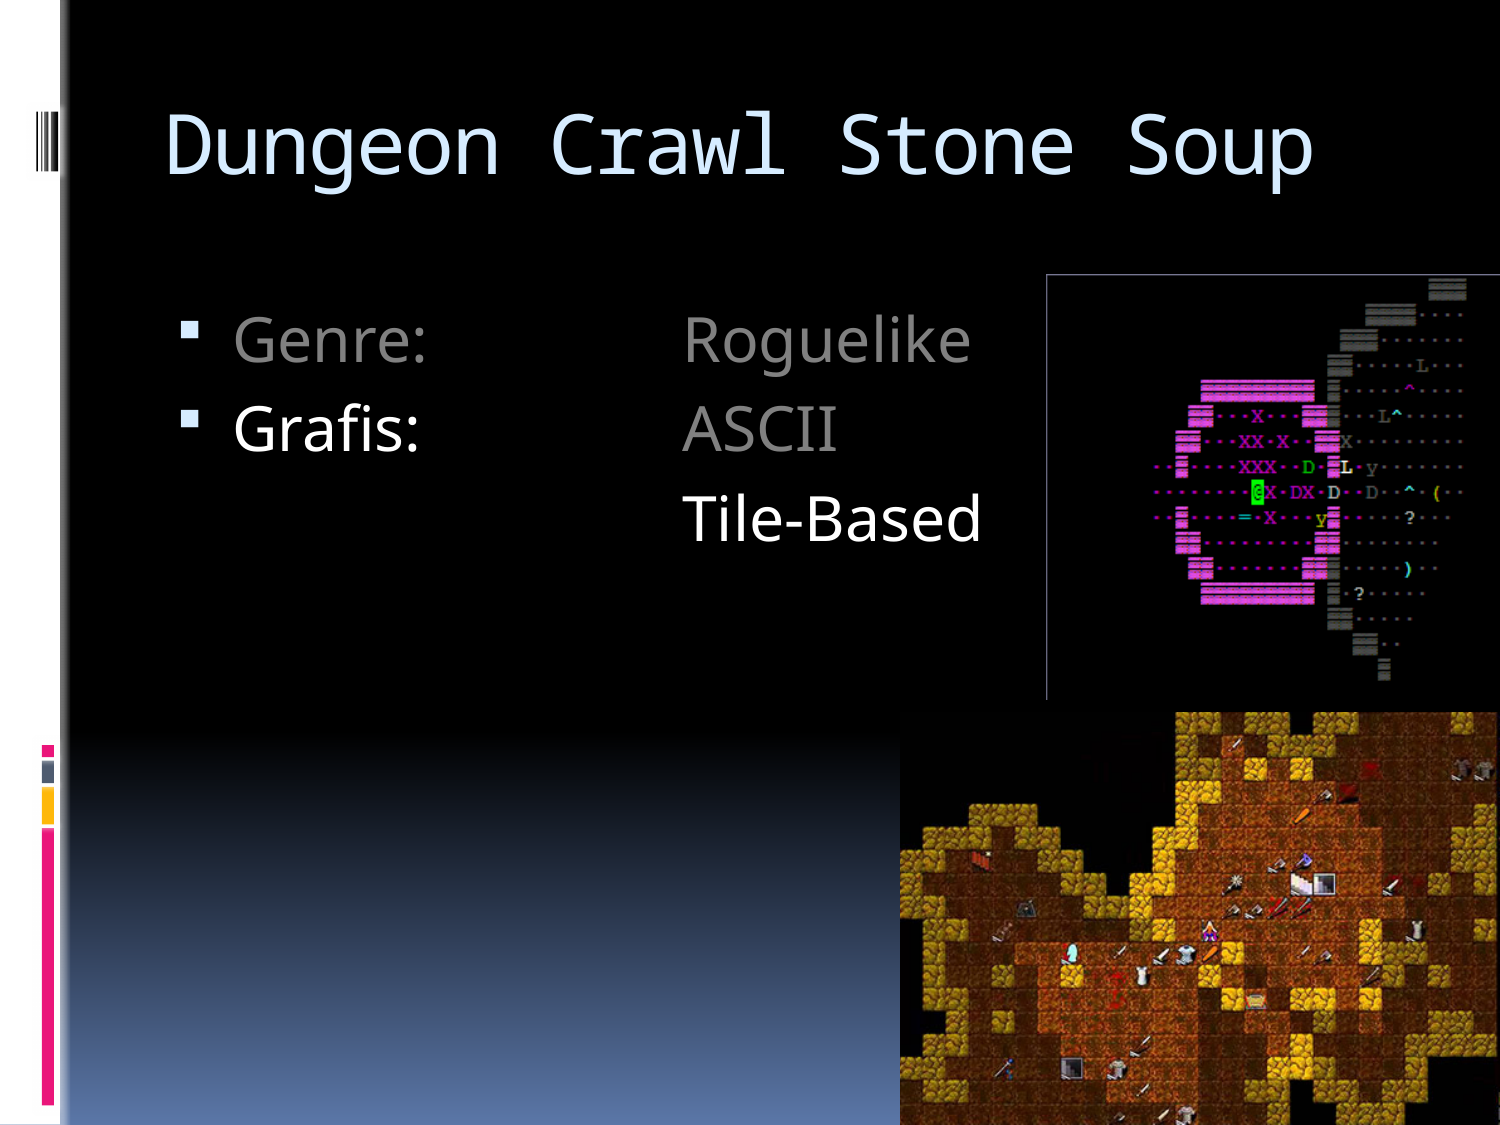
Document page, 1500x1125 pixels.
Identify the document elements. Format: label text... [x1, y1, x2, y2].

picture [1046, 274, 1500, 701]
title Dungeon Crawl Stone Soup [150, 83, 1425, 234]
list Genre: Roguelike Grafis: ASCII Tile-Based [150, 292, 1038, 1043]
picture [899, 711, 1500, 1125]
